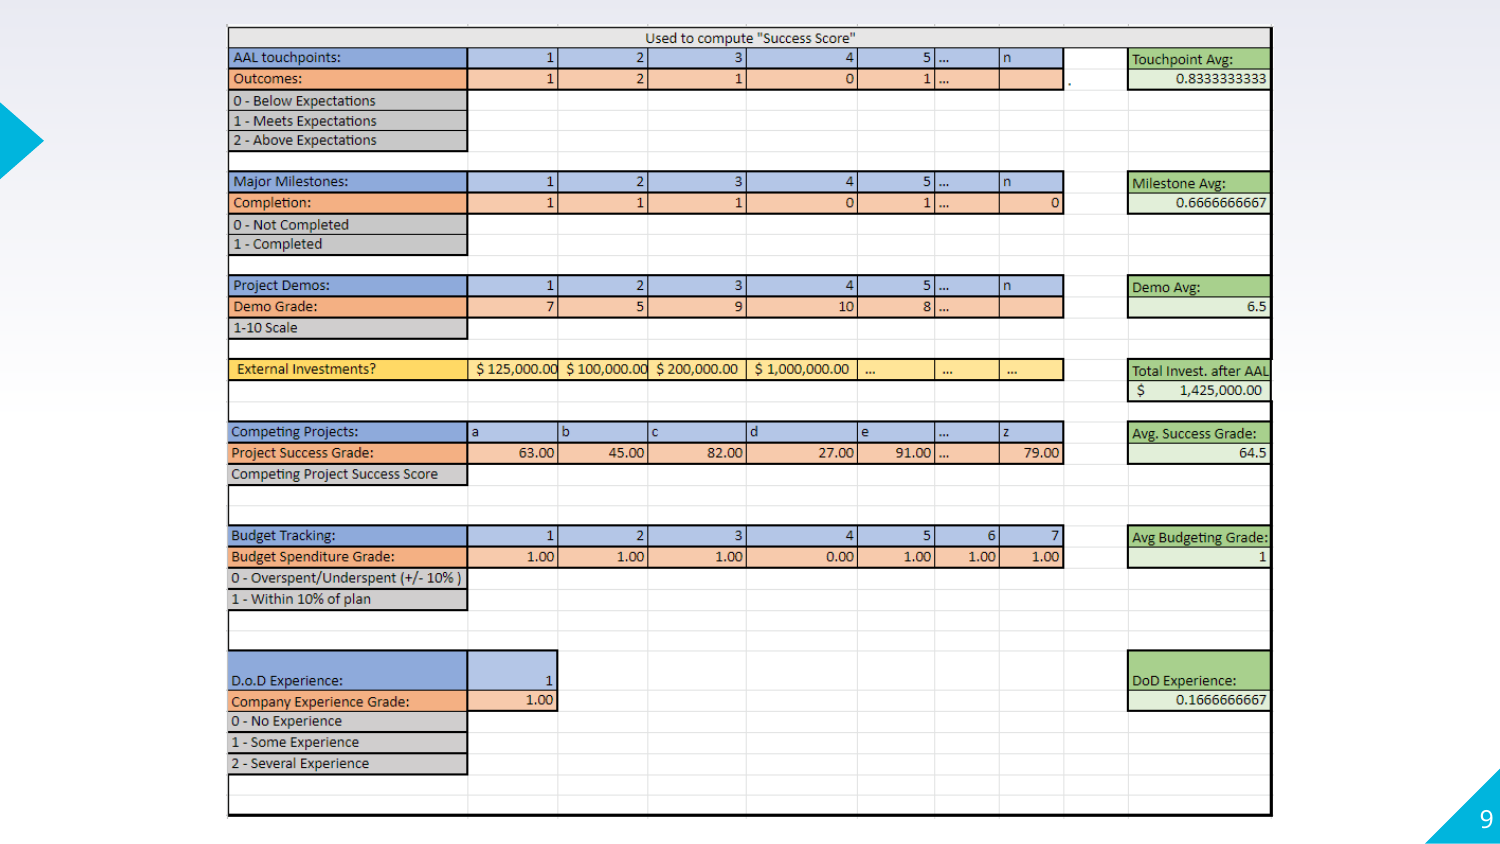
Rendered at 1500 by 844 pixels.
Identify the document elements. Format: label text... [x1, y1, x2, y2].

slide_number ‹#› [1418, 760, 1494, 838]
picture [225, 24, 1275, 819]
